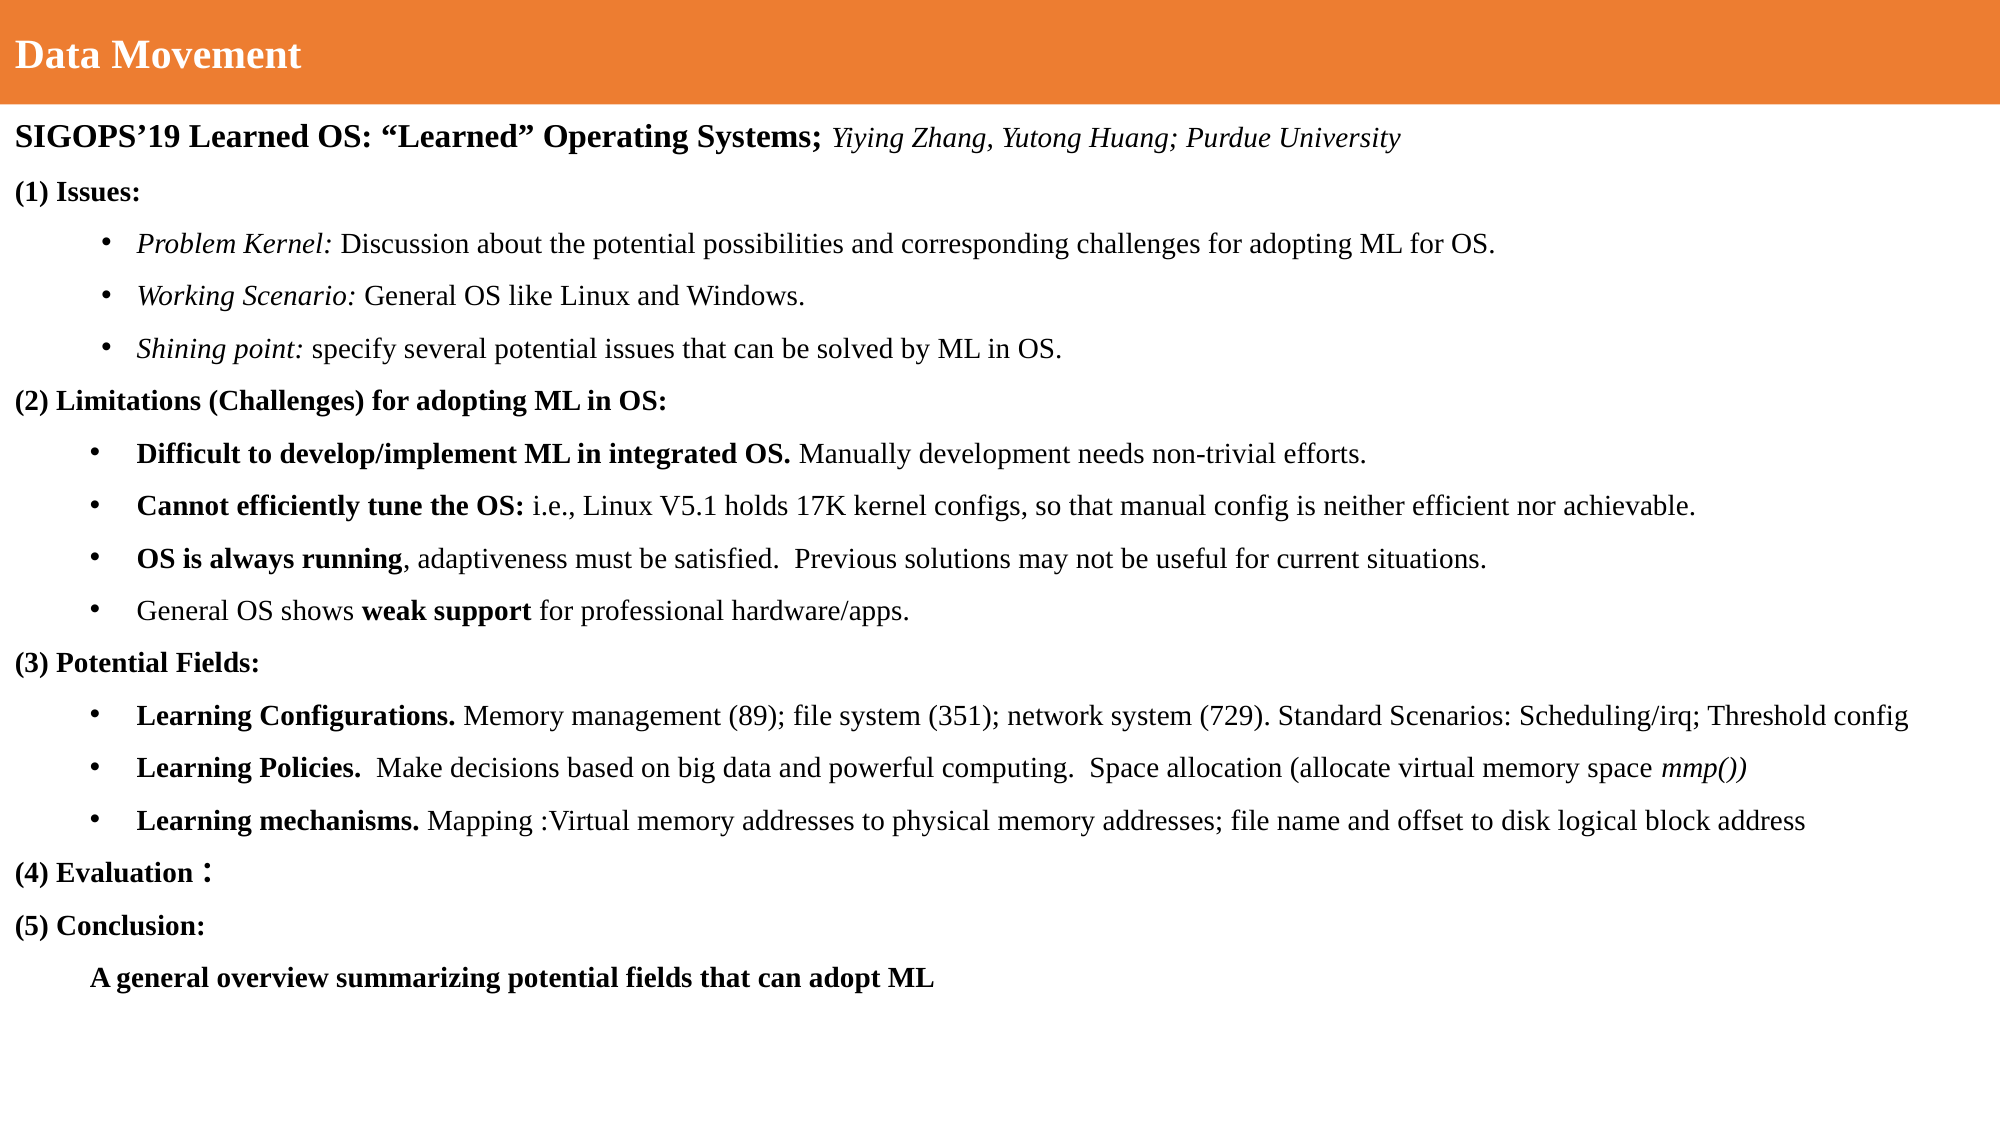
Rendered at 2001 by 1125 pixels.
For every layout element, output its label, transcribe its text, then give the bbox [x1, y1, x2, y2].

text_box SIGOPS’19 Learned OS: “Learned” Operating Systems; Yiying Zhang, Yutong Huang; Purdue University (1) Issues: Problem Kernel: Discussion about the potential possibilities and corresponding challenges for adopting ML for OS. Working Scenario: General OS like Linux and Windows. Shining point: specify several potential issues that can be solved by ML in OS. (2) Limitations (Challenges) for adopting ML in OS: Difficult to develop/implement ML in integrated OS. Manually development needs non-trivial efforts. Cannot efficiently tune the OS: i.e., Linux V5.1 holds 17K kernel configs, so that manual config is neither efficient nor achievable. OS is always running, adaptiveness must be satisfied. Previous solutions may not be useful for current situations. General OS shows weak support for professional hardware/apps. (3) Potential Fields: Learning Configurations. Memory management (89); file system (351); network system (729). Standard Scenarios: Scheduling/irq; Threshold config Learning Policies. Make decisions based on big data and powerful computing. Space allocation (allocate virtual memory space mmp()) Learning mechanisms. Mapping :Virtual memory addresses to physical memory addresses; file name and offset to disk logical block address (4) Evaluation： (5) Conclusion: A general overview summarizing potential fields that can adopt ML [0, 107, 1982, 1001]
text_box Data Movement [0, 0, 2000, 105]
